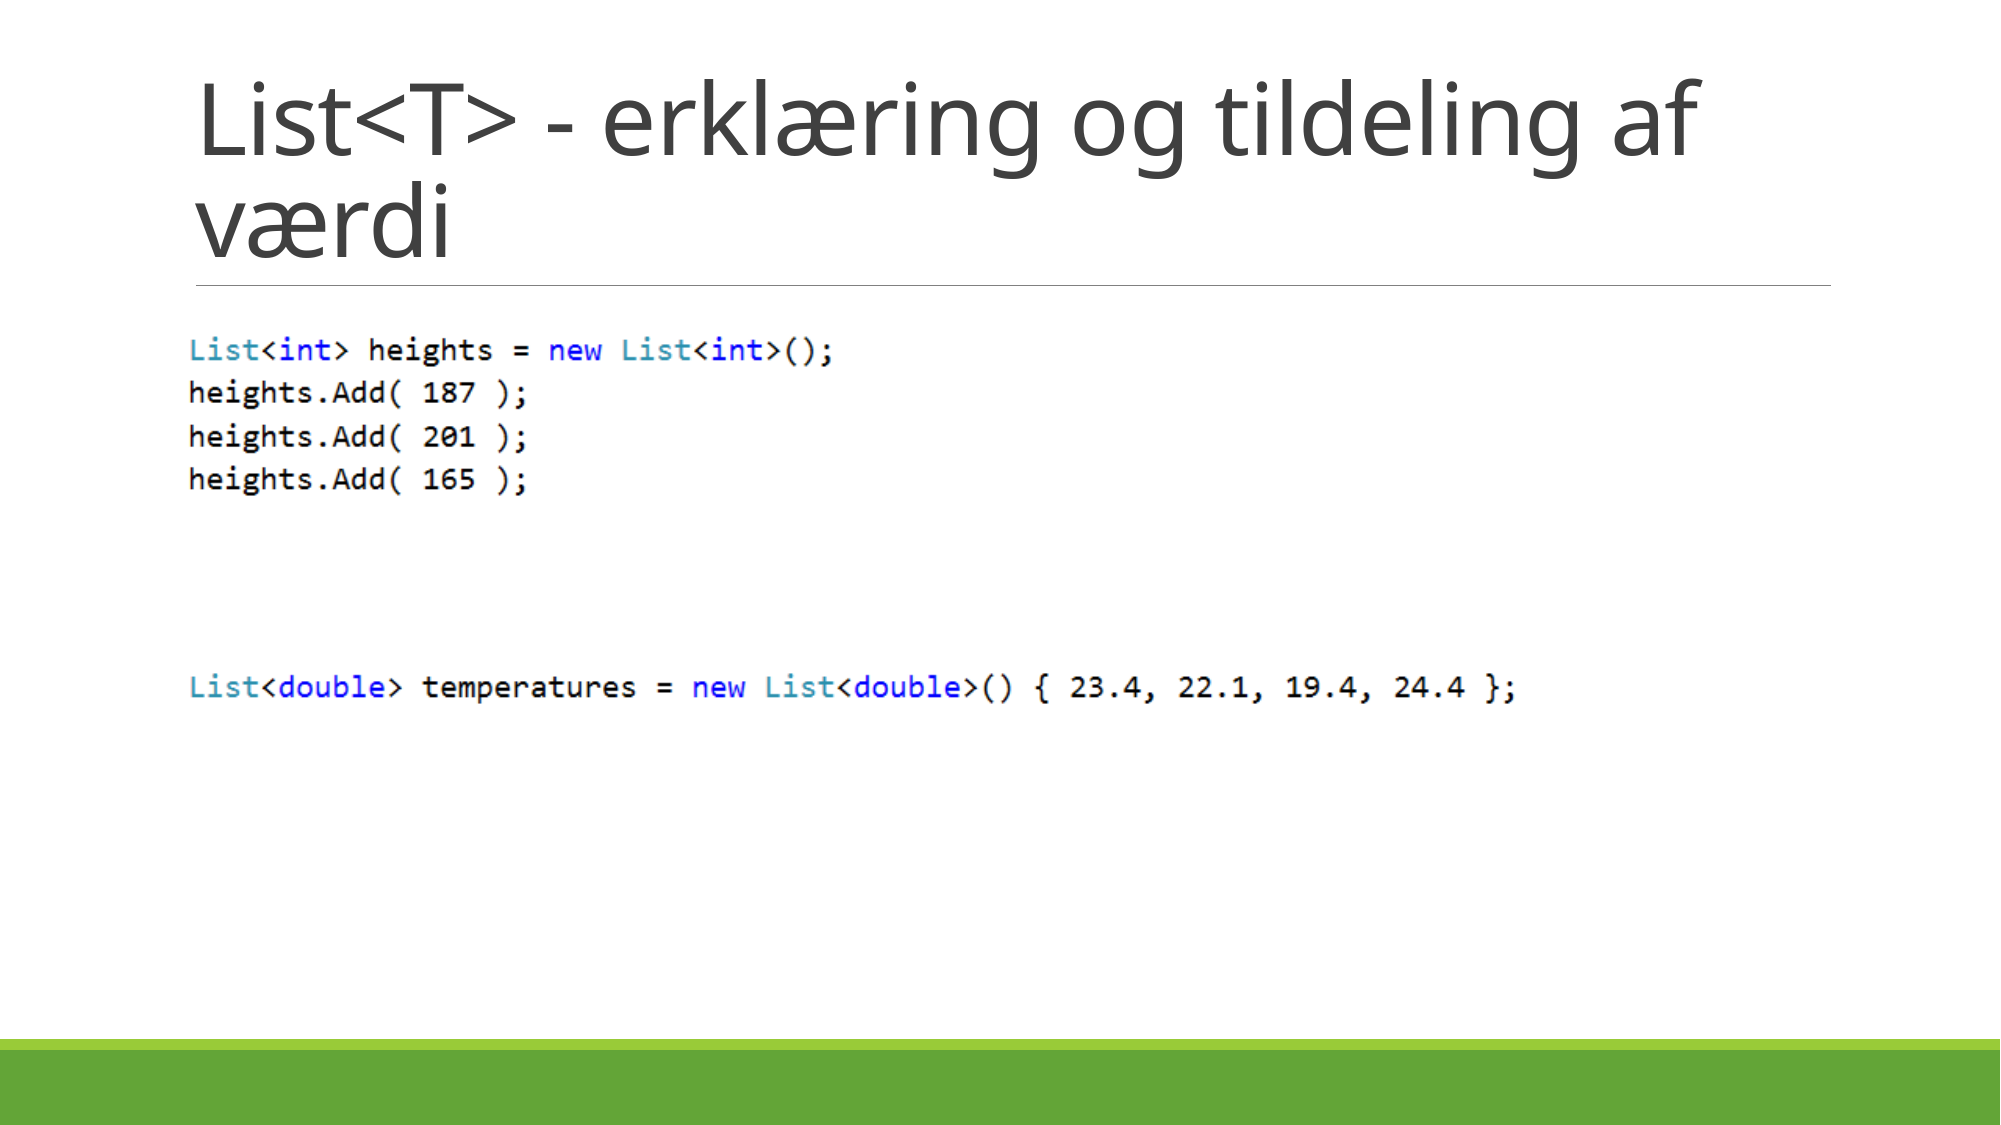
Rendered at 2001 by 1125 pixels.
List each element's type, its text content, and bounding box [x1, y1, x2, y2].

picture [179, 660, 1522, 715]
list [179, 328, 848, 510]
title List<T> - erklæring og tildeling af værdi [180, 47, 1830, 285]
